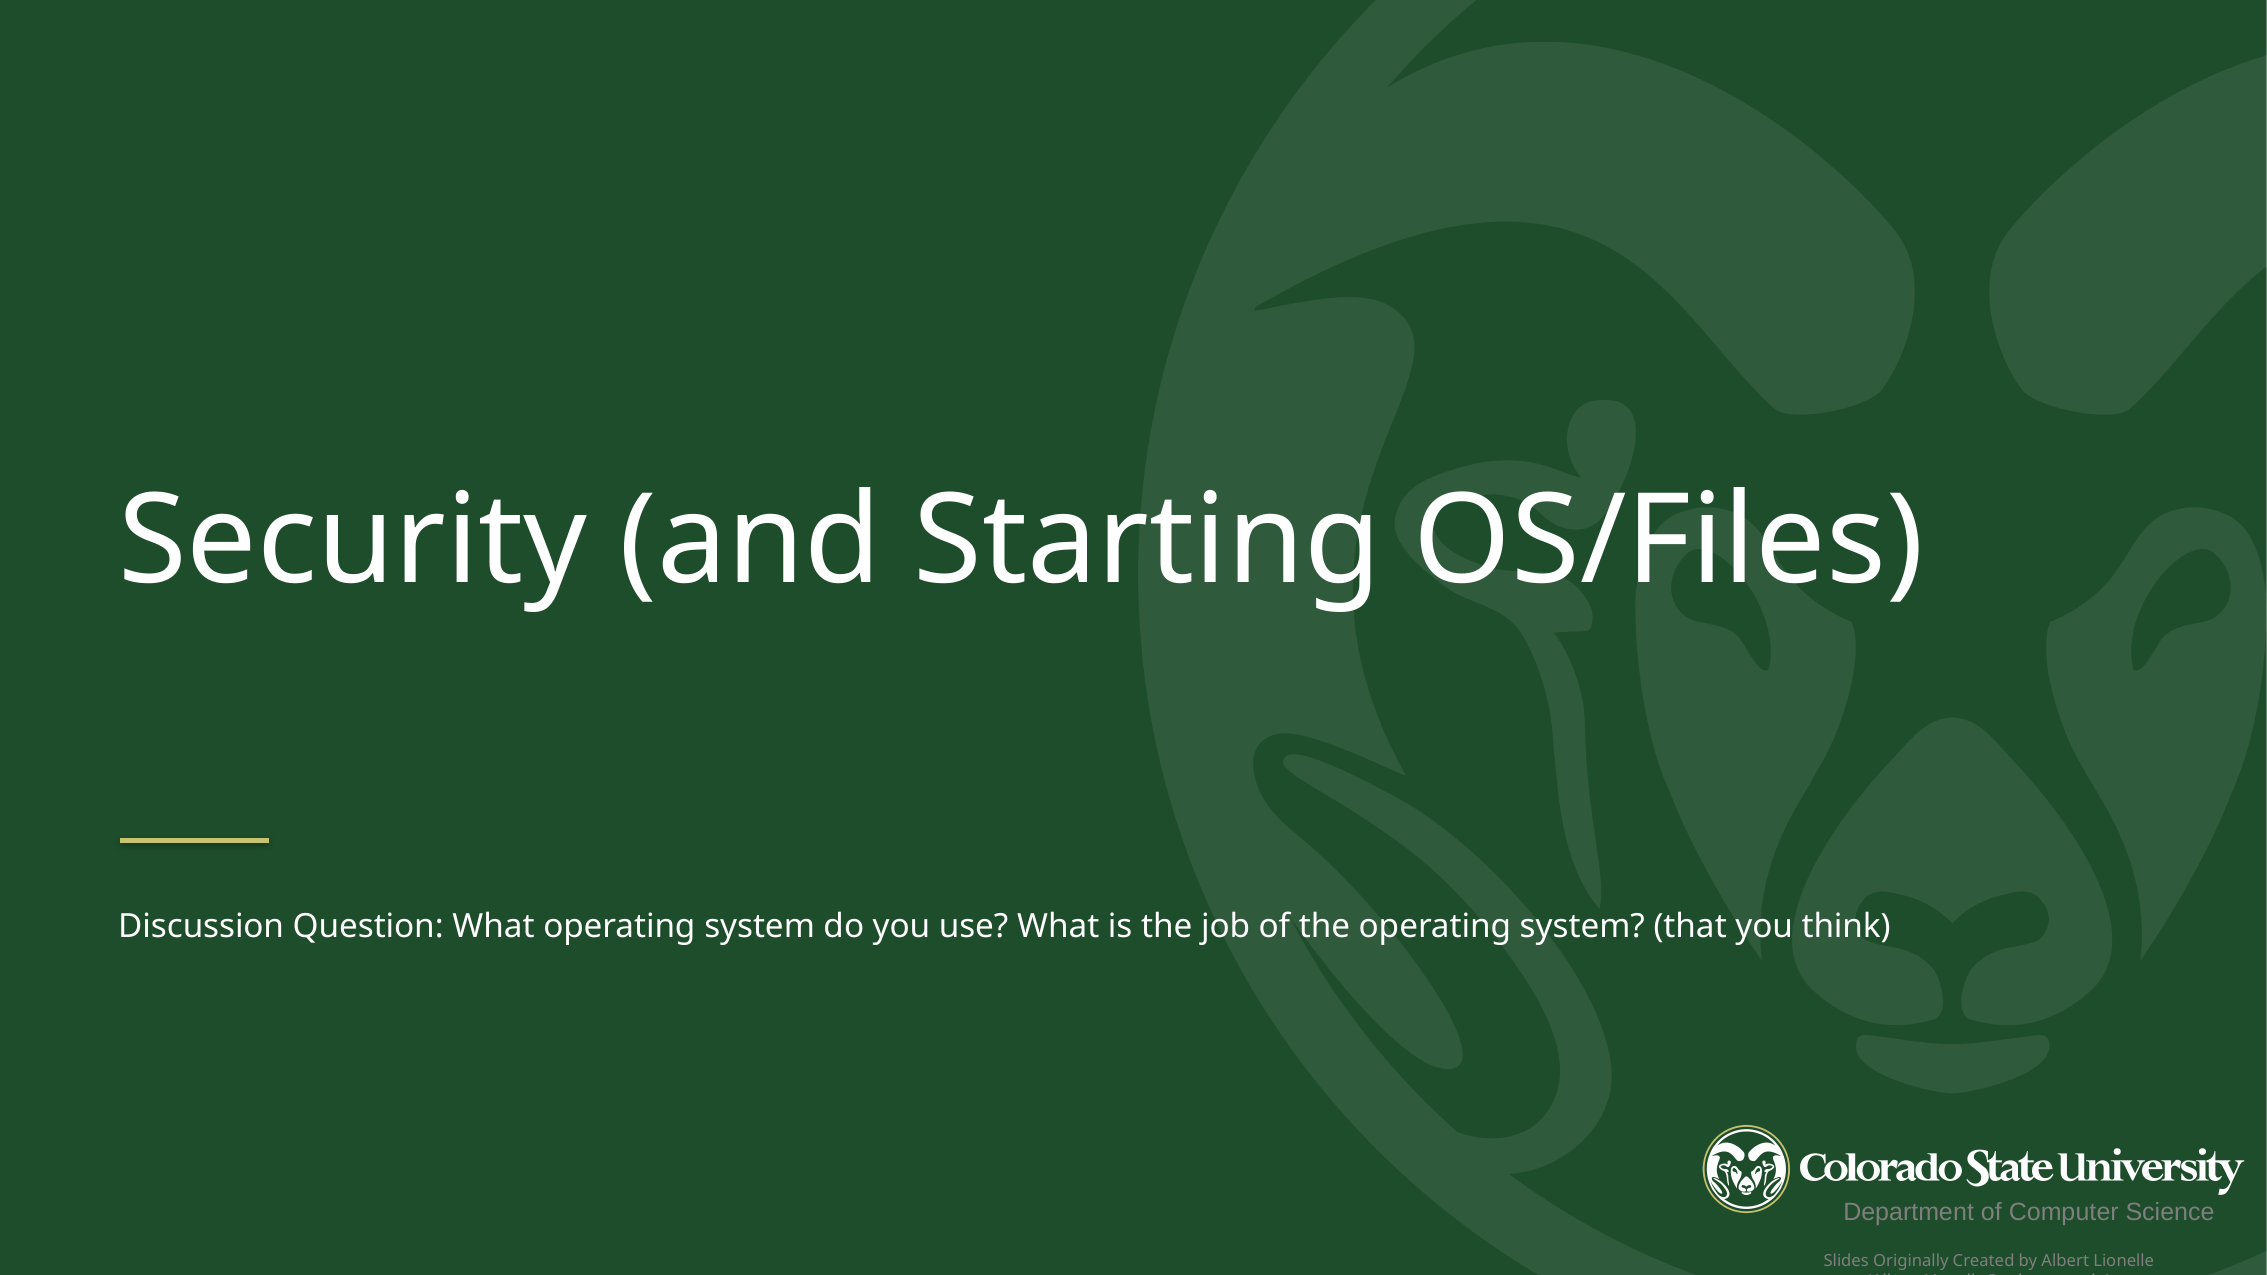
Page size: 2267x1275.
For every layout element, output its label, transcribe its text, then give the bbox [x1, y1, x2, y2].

list Discussion Question: What operating system do you use? What is the job of the operating system? (that you think) [103, 880, 2164, 955]
picture [1682, 1102, 2267, 1234]
list Security (and Starting OS/Files) [103, 442, 2164, 624]
